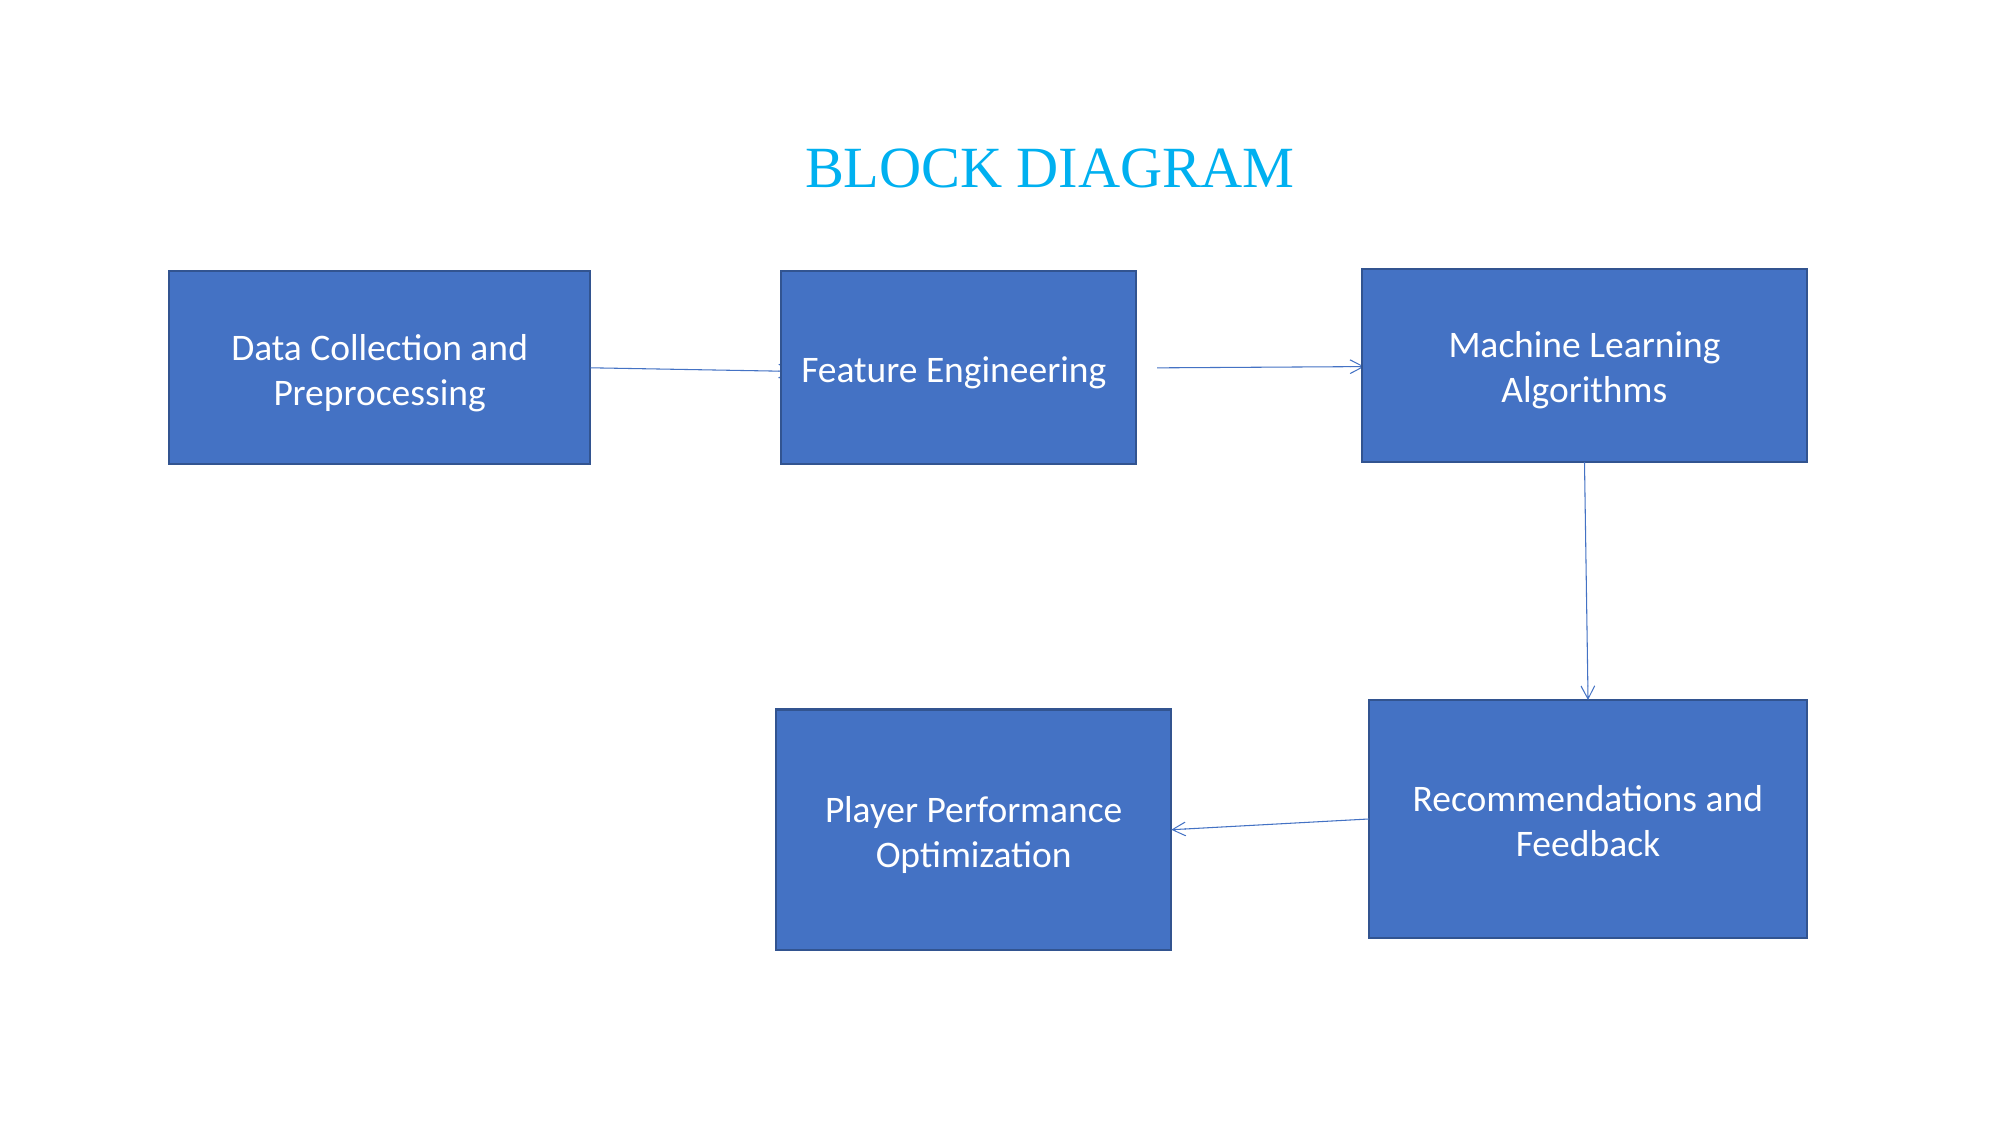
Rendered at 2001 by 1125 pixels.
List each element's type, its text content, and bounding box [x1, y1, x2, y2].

text_box Data Collection and Preprocessing [168, 270, 591, 465]
text_box Recommendations and Feedback [1368, 699, 1808, 939]
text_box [590, 367, 793, 372]
text_box Player Performance Optimization [775, 708, 1172, 951]
text_box Feature Engineering [780, 270, 1137, 465]
text_box Machine Learning Algorithms [1361, 268, 1808, 463]
title BLOCK DIAGRAM [521, 59, 1579, 278]
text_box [1171, 819, 1369, 830]
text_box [1467, 579, 1706, 583]
